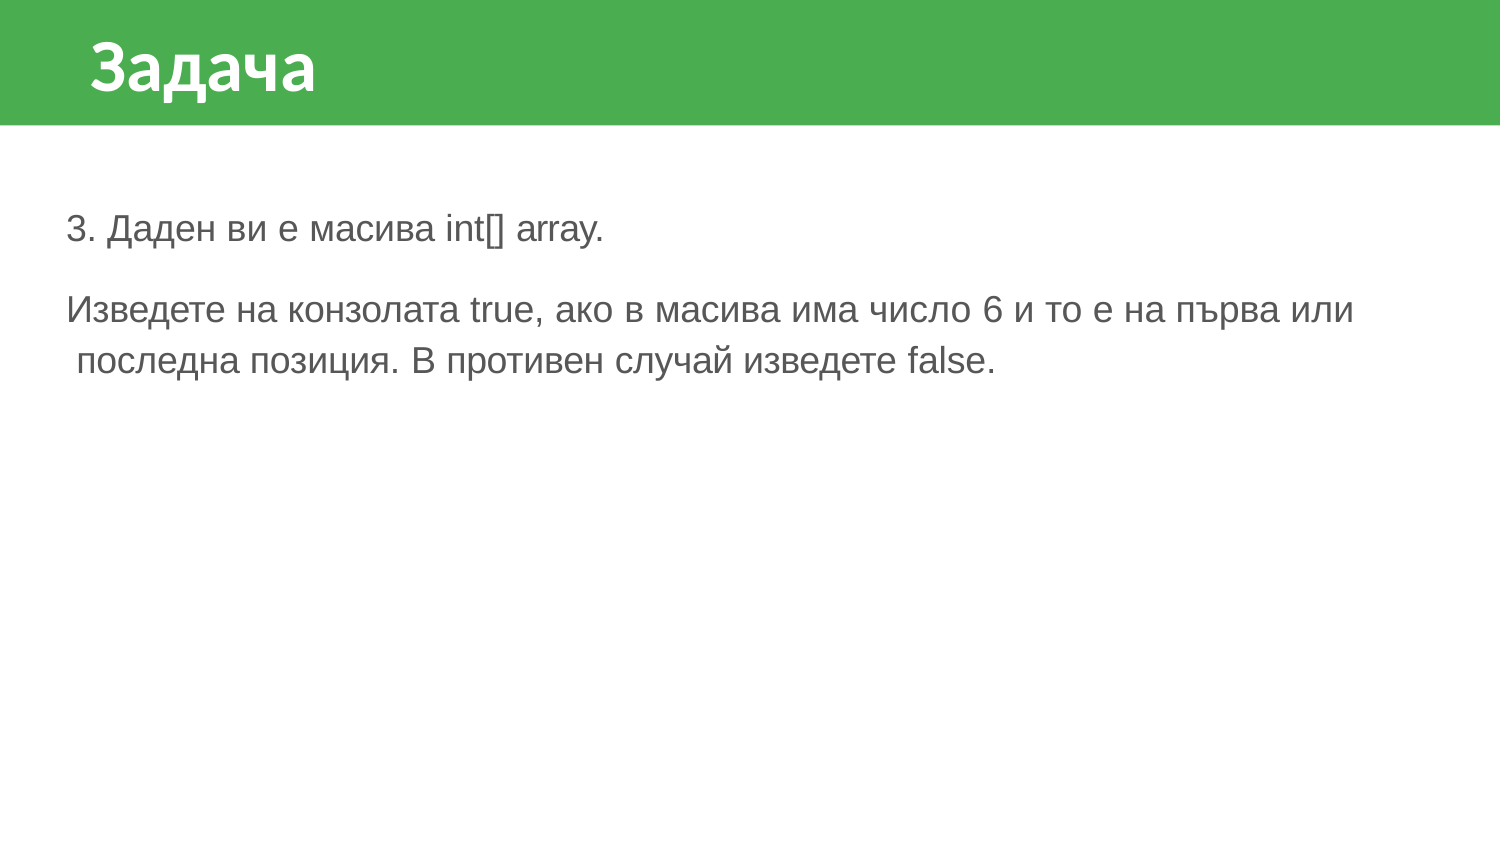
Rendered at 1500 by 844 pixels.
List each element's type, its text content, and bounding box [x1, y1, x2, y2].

text_box [0, 0, 1500, 126]
title Задача [87, 13, 320, 157]
text_box 3. Даден ви е масива int[] array. Изведете на конзолата true, ако в масива има число 6 и то е на първа или последна позиция. В противен случай изведете false. [63, 202, 1361, 381]
